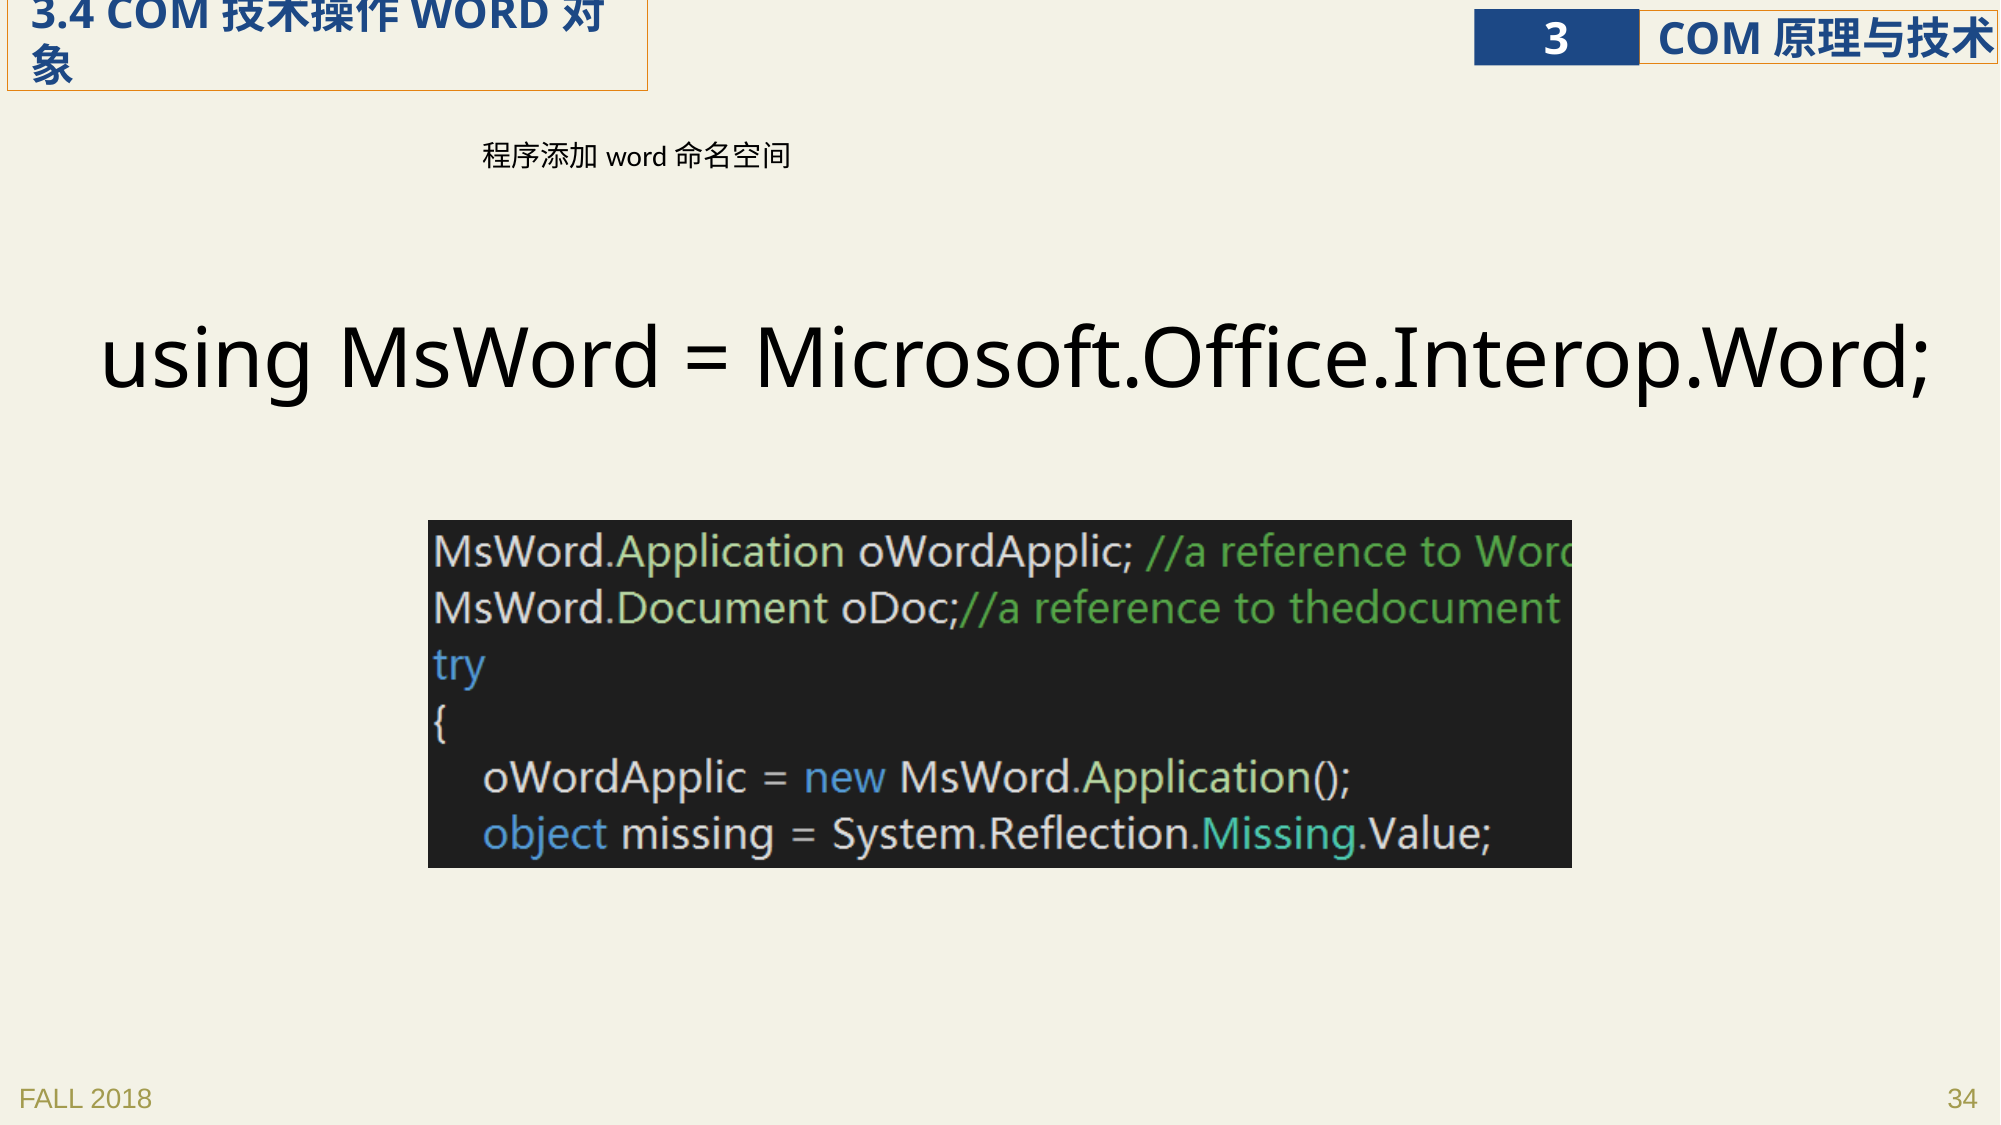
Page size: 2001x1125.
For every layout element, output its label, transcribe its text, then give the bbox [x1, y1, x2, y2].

picture [428, 520, 1572, 868]
title 程序添加word命名空间 [470, 86, 1652, 223]
text_box using MsWord = Microsoft.Office.Interop.Word; [85, 297, 1950, 412]
